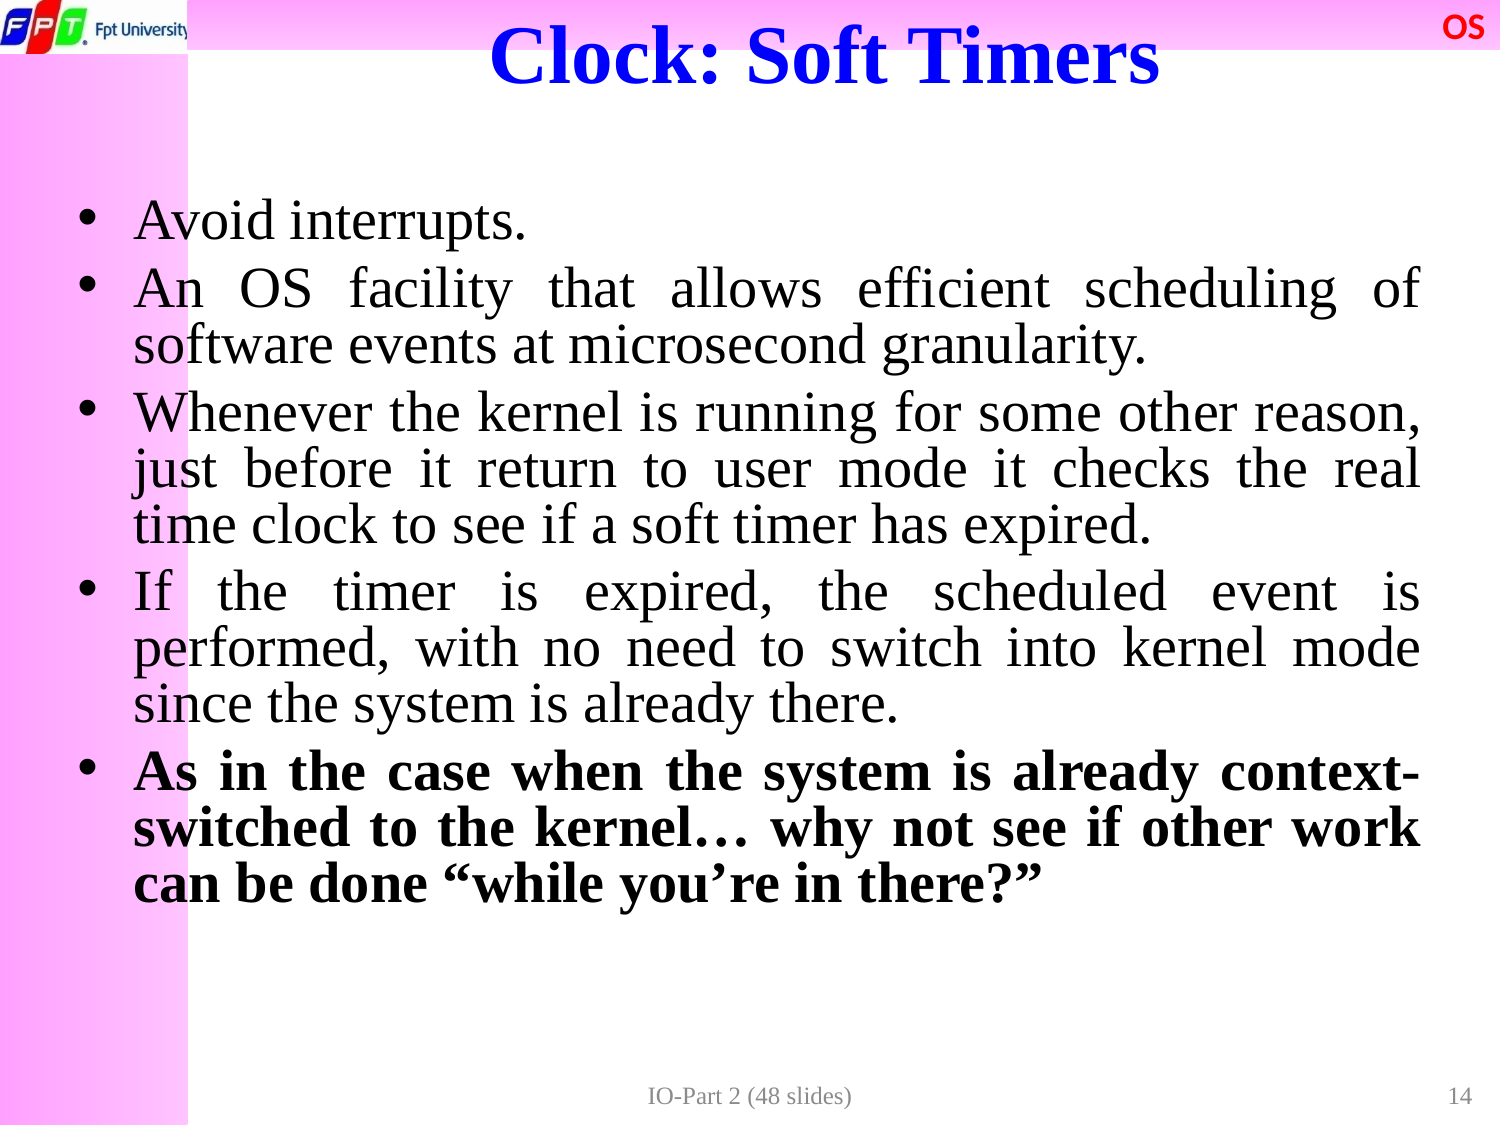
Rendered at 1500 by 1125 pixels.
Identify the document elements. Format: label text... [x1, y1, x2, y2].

slide_number 14 [1137, 1074, 1488, 1116]
list Avoid interrupts. An OS facility that allows efficient scheduling of software events at microsecond granularity. Whenever the kernel is running for some other reason, just before it return to user mode it checks the real time clock to see if a soft timer has expired. If the timer is expired, the scheduled event is performed, with no need to switch into kernel mode since the system is already there. As in the case when the system is already context-switched to the kernel… why not see if other work can be done “while you’re in there?” [62, 187, 1438, 1013]
title Clock: Soft Timers [150, 0, 1500, 100]
footer IO-Part 2 (48 slides) [512, 1074, 988, 1116]
picture [0, 0, 150, 54]
